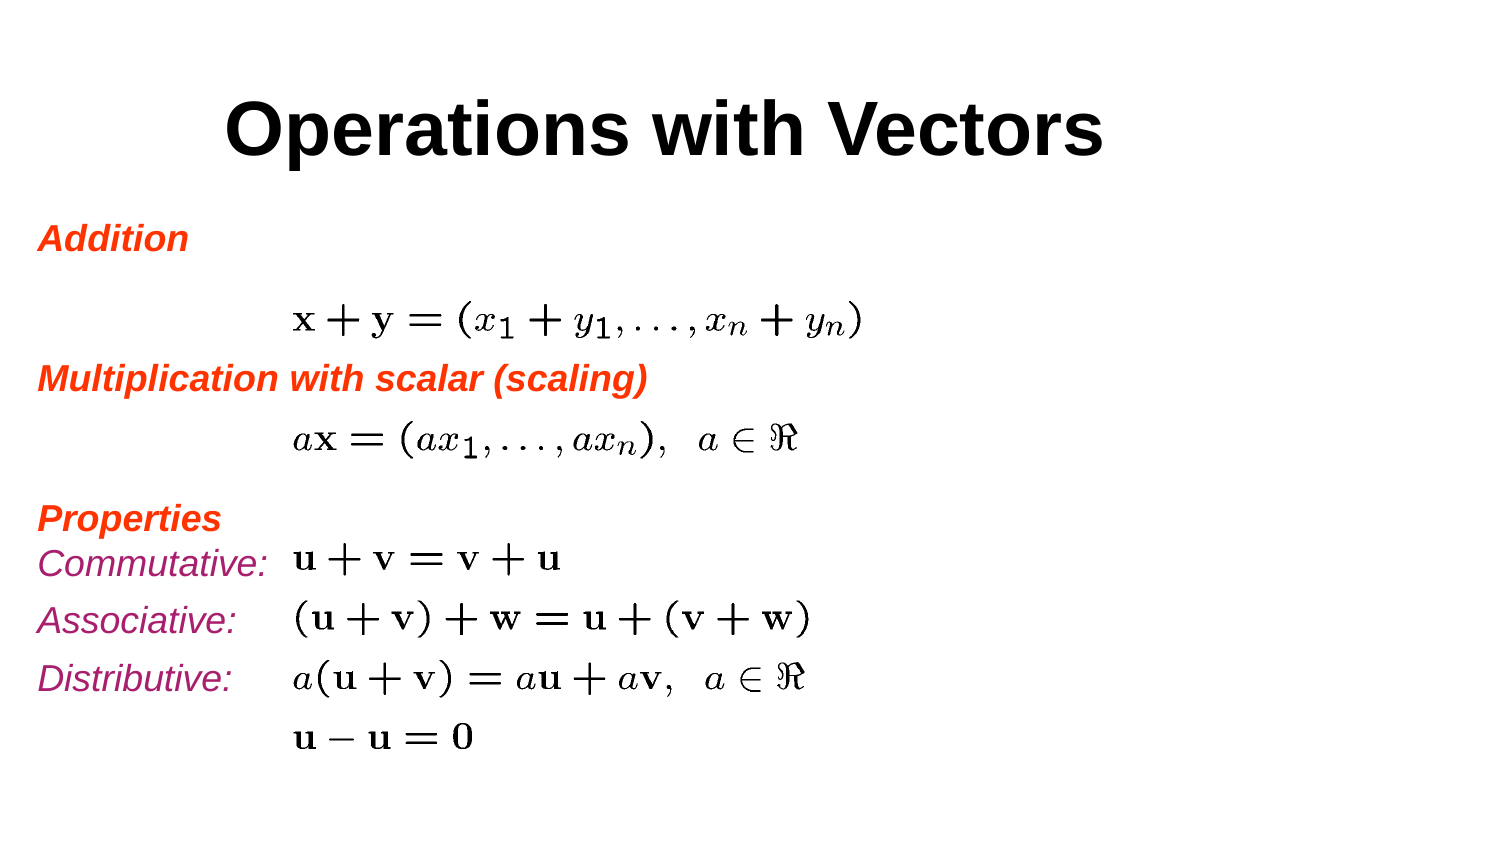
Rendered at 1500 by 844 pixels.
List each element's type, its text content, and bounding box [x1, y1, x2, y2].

picture [292, 301, 863, 750]
list Addition Multiplication with scalar (scaling) Properties Commutative: Associative: Distributive: [22, 206, 1438, 807]
title Operations with Vectors [42, 37, 1289, 179]
